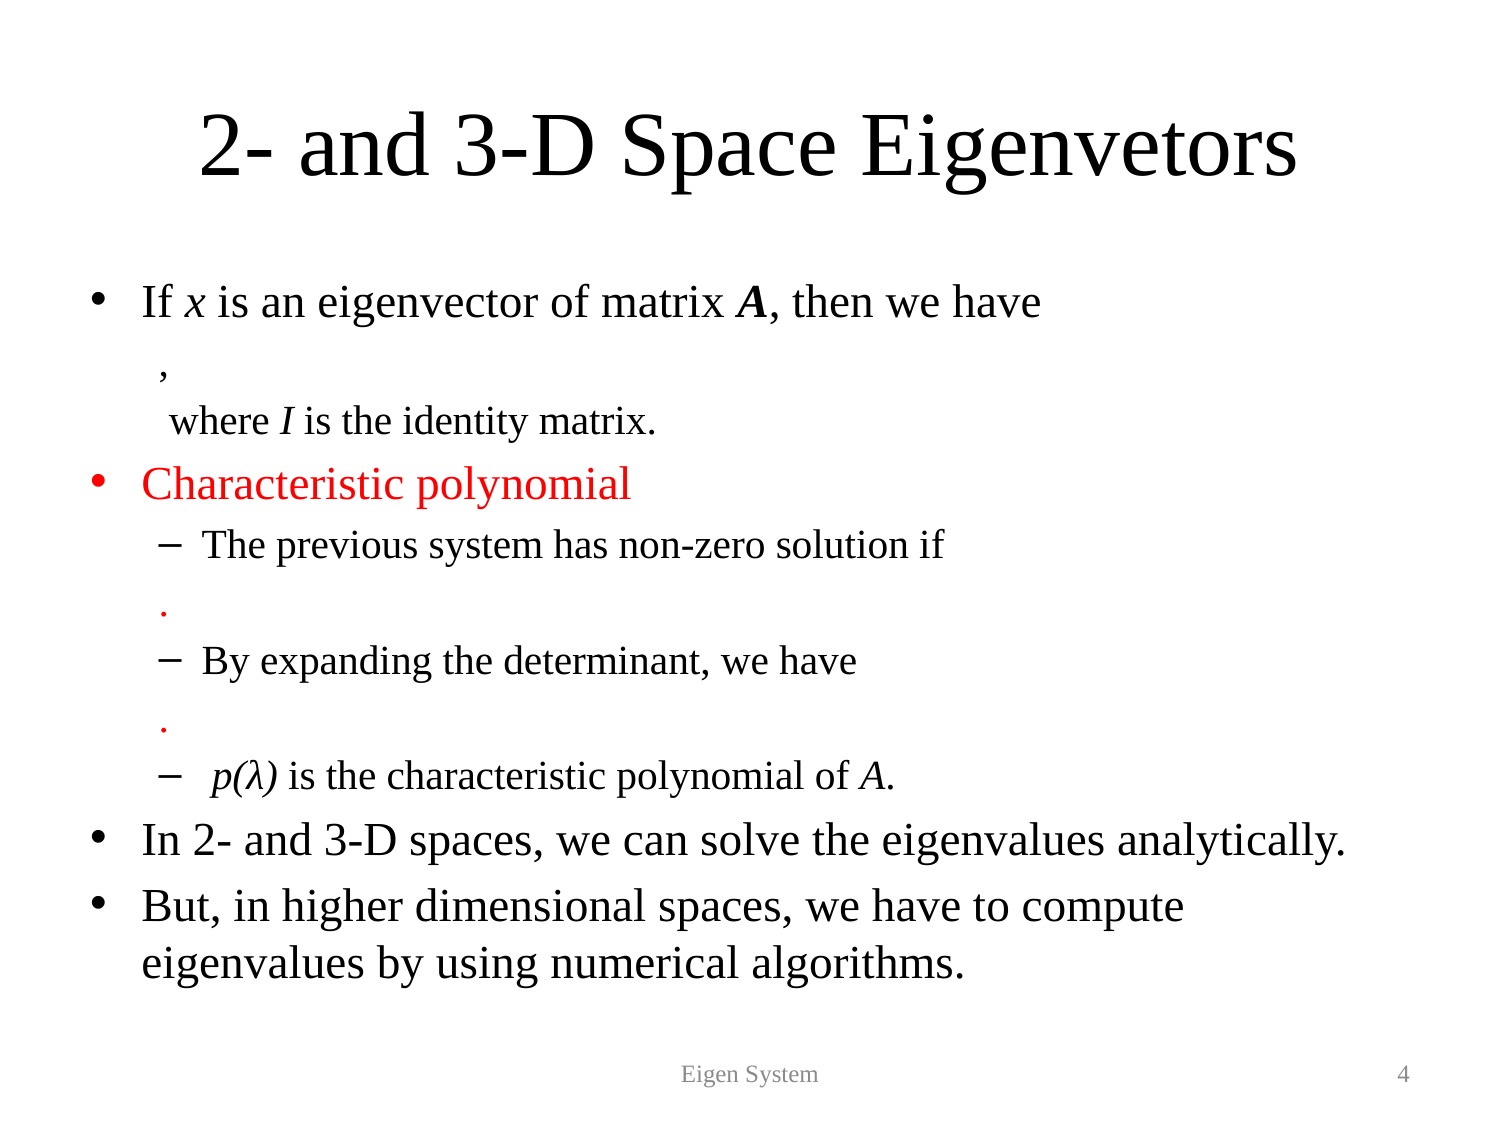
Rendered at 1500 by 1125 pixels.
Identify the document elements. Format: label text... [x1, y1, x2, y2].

slide_number 4 [1074, 1042, 1425, 1103]
title 2- and 3-D Space Eigenvetors [75, 45, 1425, 233]
footer Eigen System [512, 1042, 988, 1103]
